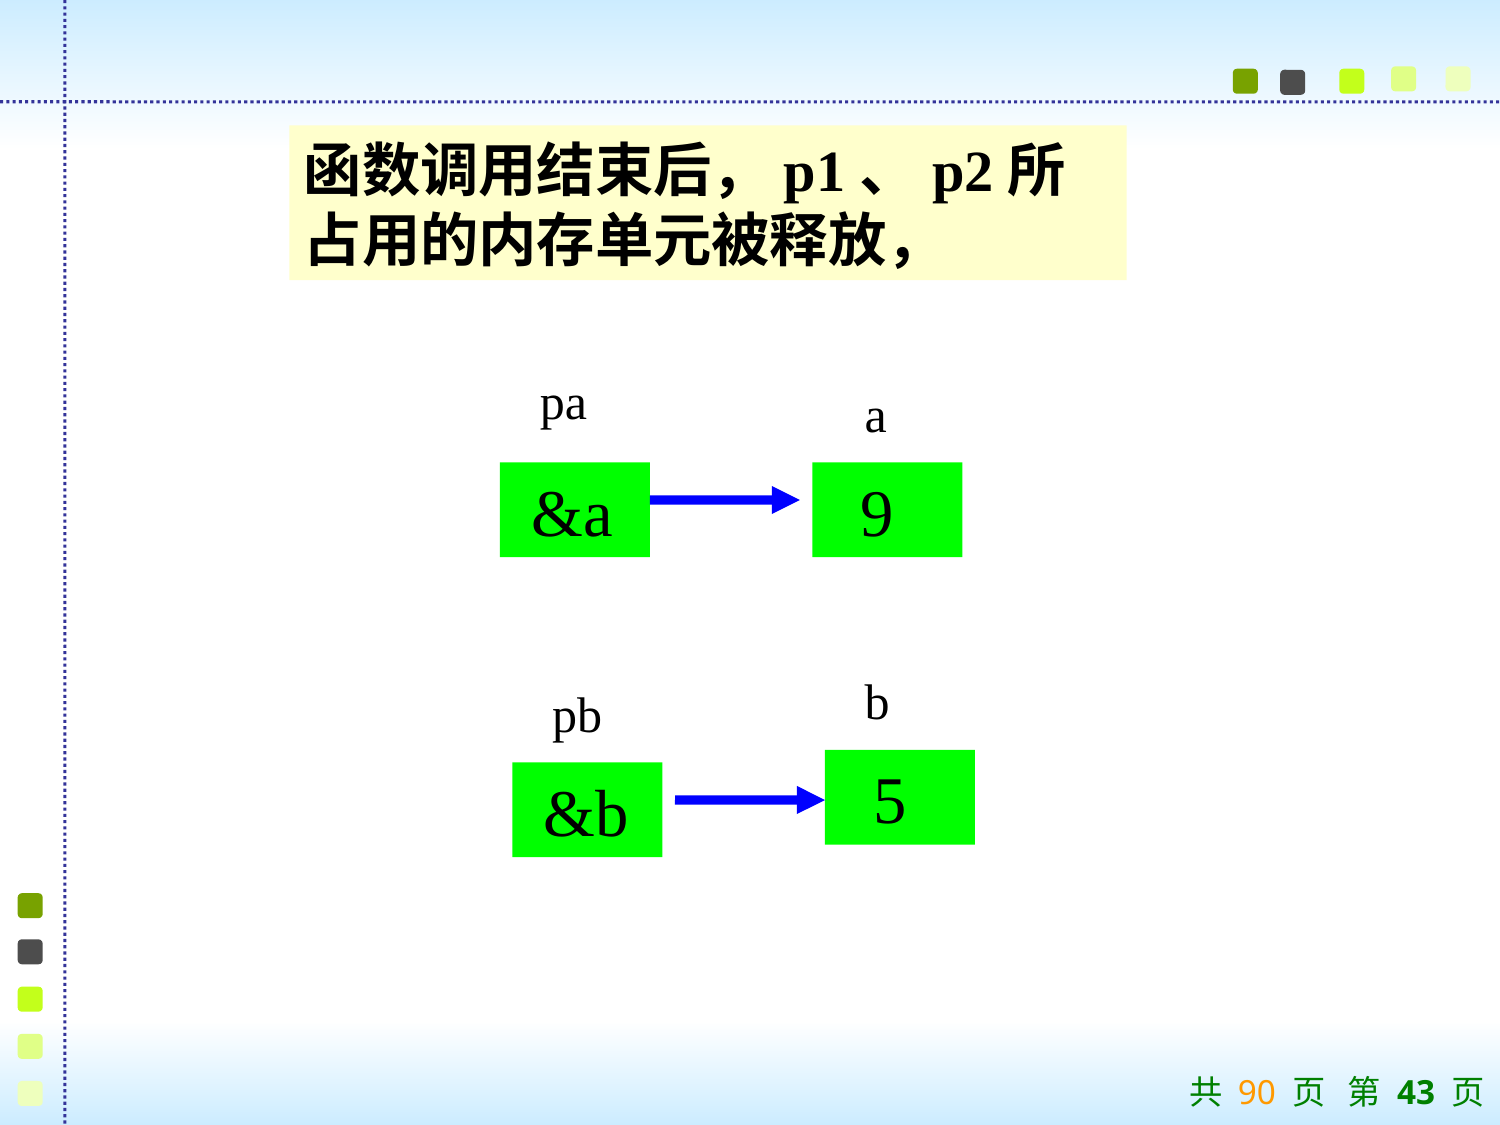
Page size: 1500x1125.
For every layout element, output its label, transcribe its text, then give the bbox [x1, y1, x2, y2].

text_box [499, 362, 963, 558]
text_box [512, 662, 976, 858]
text_box 函数调用结束后，p1、p2所占用的内存单元被释放， [289, 125, 1127, 281]
slide_number 共 90 页 第 43 页 [1105, 1063, 1500, 1118]
